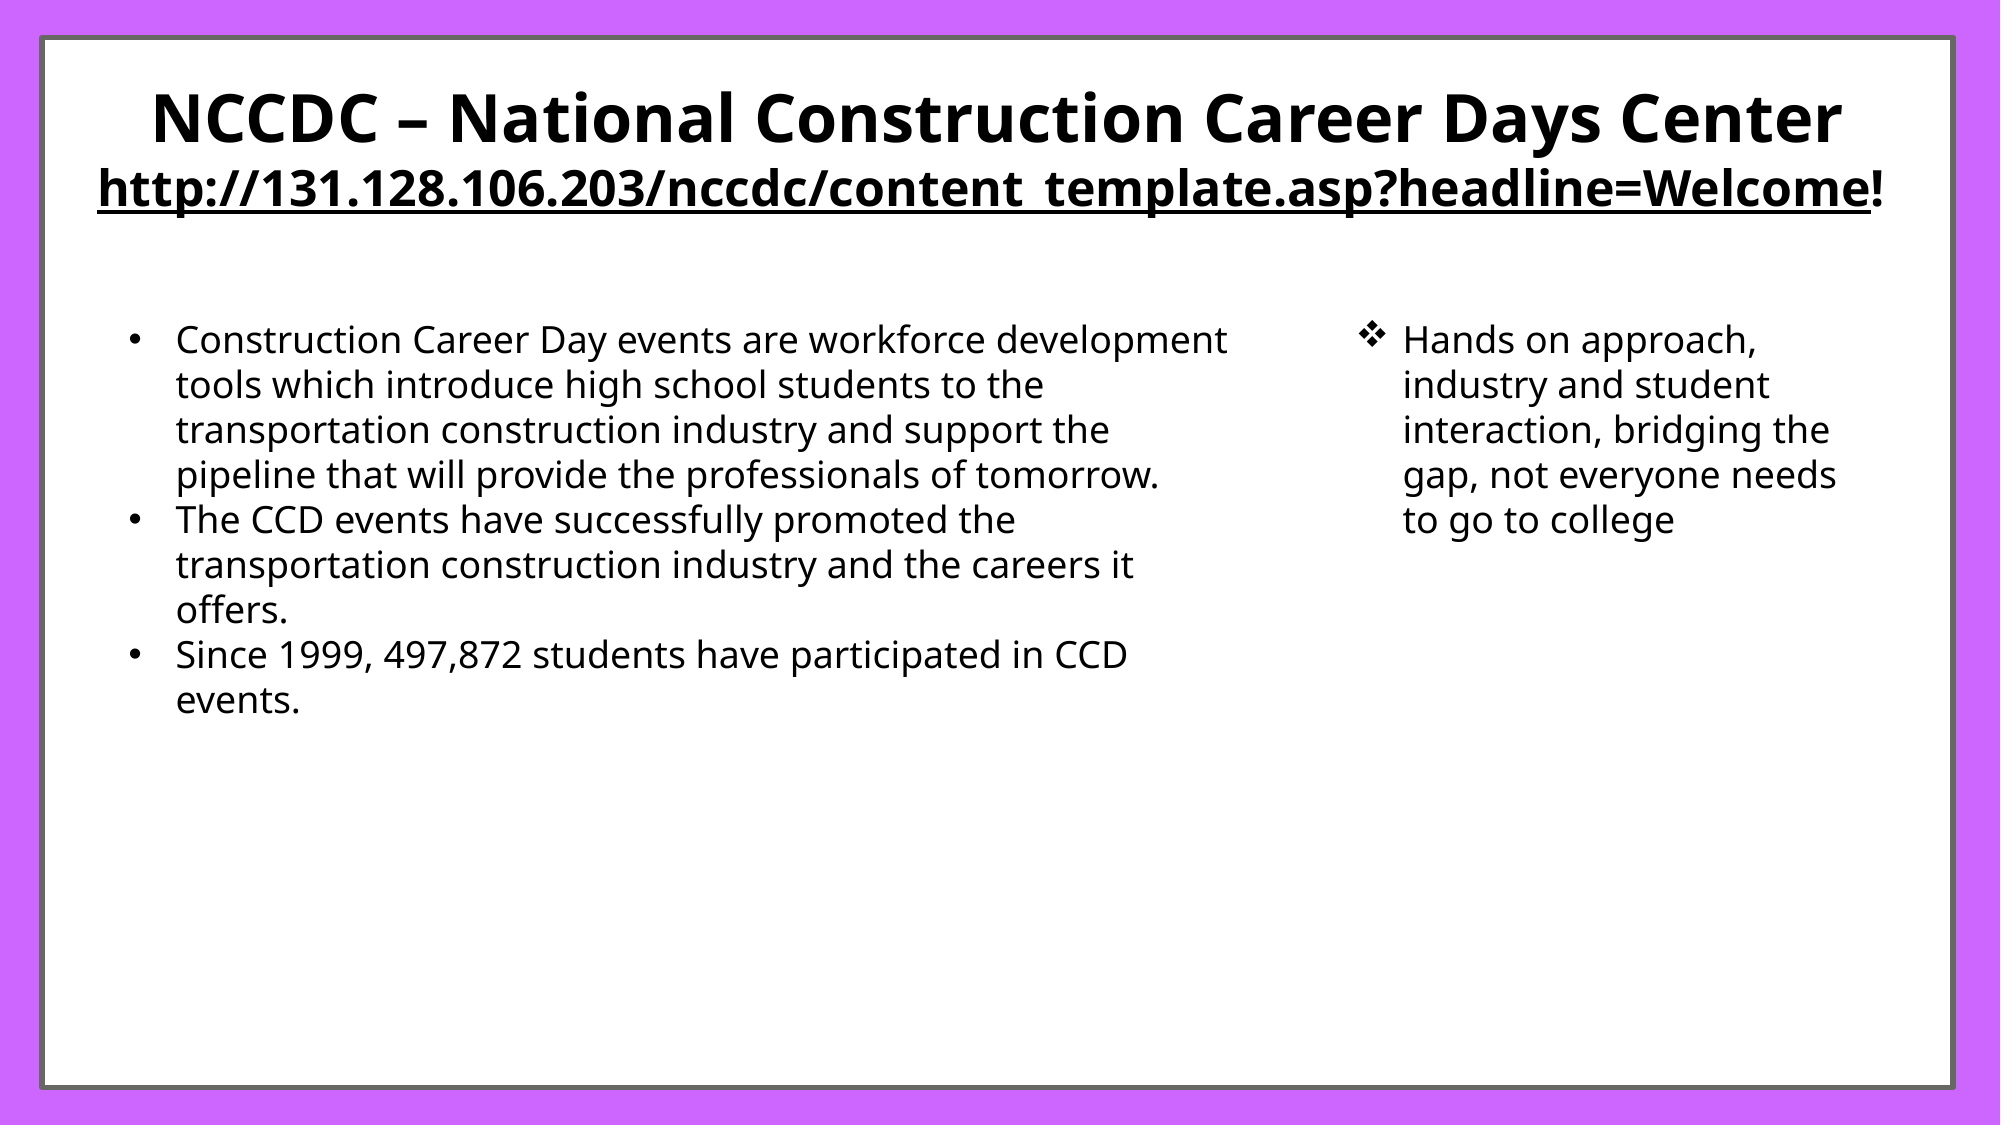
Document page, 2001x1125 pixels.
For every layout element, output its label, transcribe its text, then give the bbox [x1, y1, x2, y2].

text_box [39, 35, 1956, 1090]
text_box Construction Career Day events are workforce development tools which introduce high school students to the transportation construction industry and support the pipeline that will provide the professionals of tomorrow. The CCD events have successfully promoted the transportation construction industry and the careers it offers. Since 1999, 497,872 students have participated in CCD events. [113, 309, 1266, 729]
text_box Hands on approach, industry and student interaction, bridging the gap, not everyone needs to go to college [1340, 309, 1878, 549]
text_box NCCDC – National Construction Career Days Center http://131.128.106.203/nccdc/content_template.asp?headline=Welcome! [59, 68, 1936, 232]
